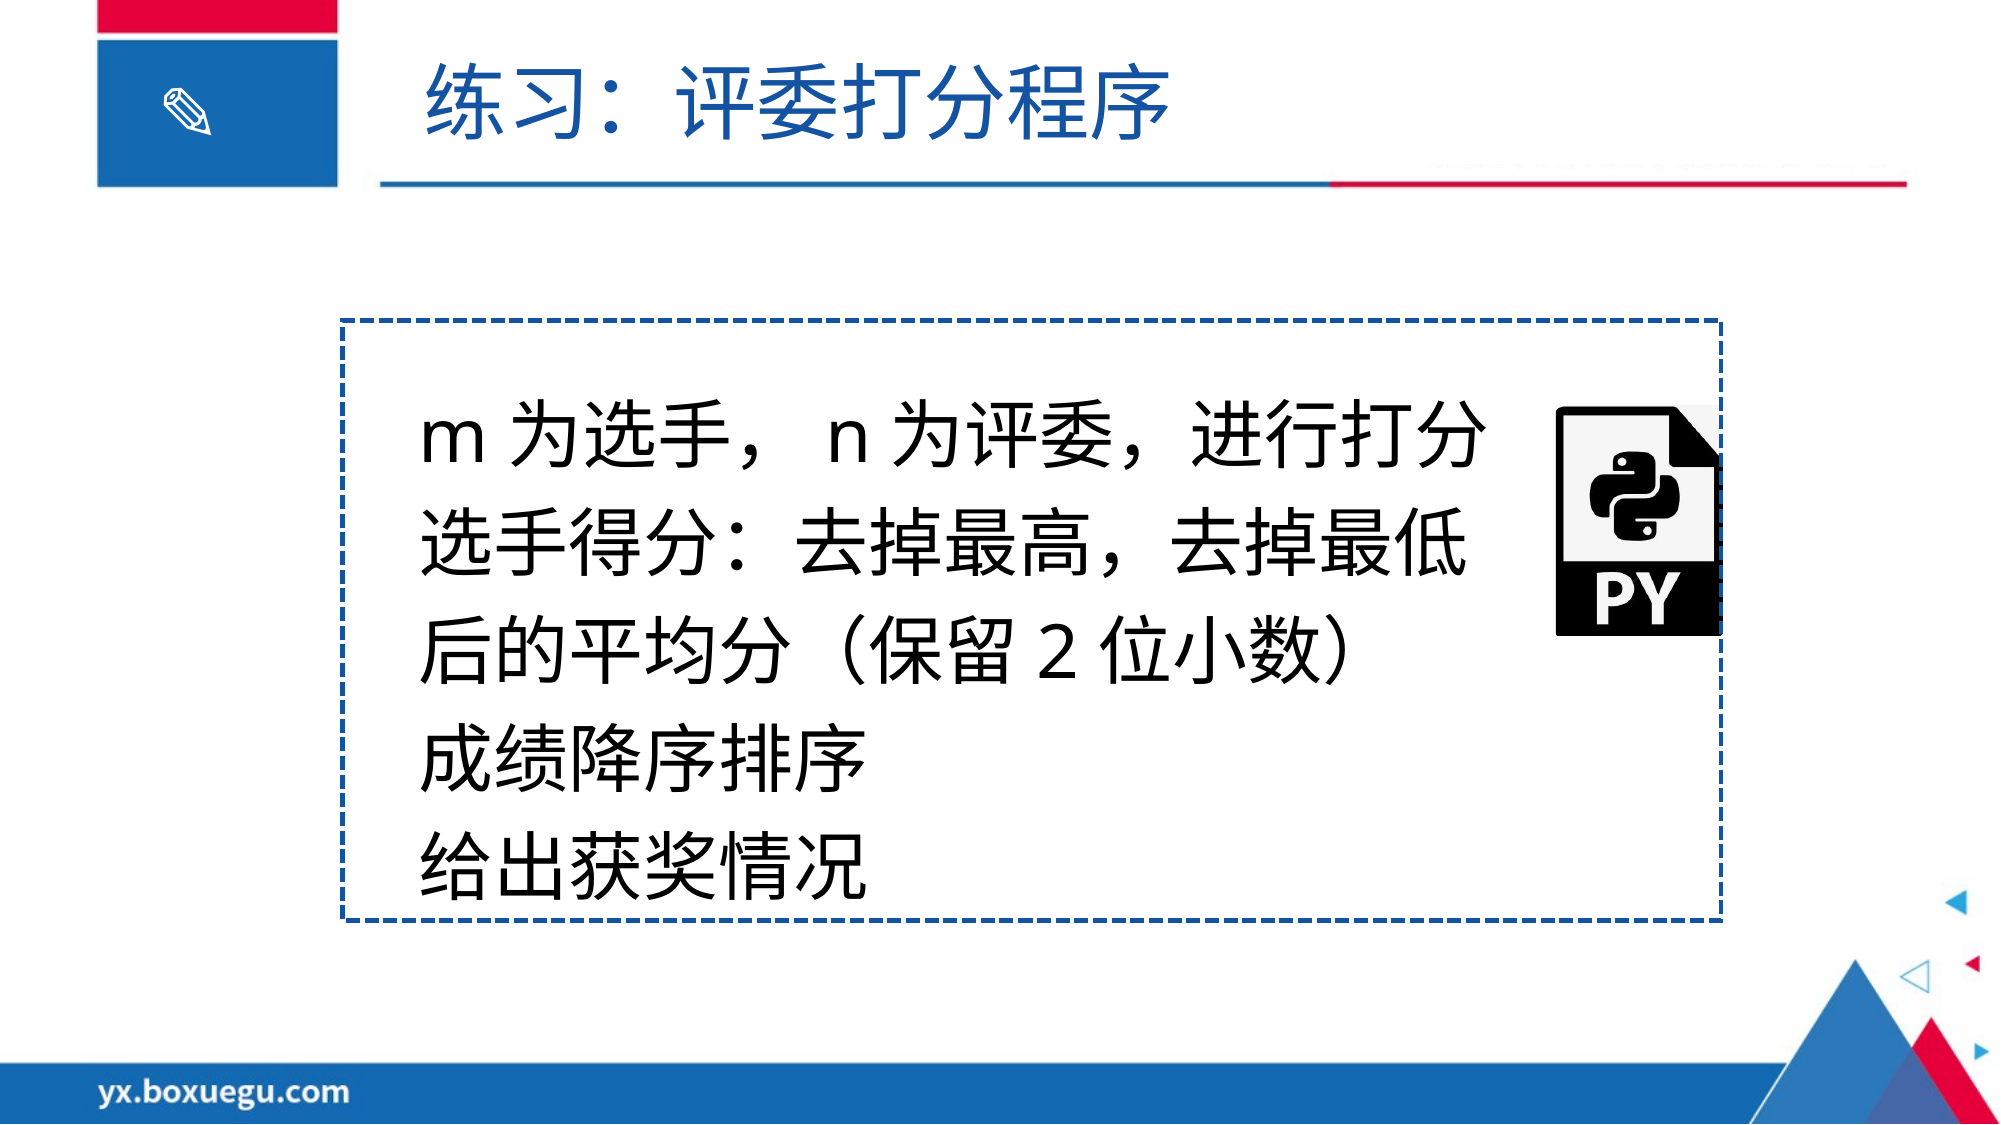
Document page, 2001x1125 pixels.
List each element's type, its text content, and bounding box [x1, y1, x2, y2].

picture [0, 0, 2000, 1124]
text_box [342, 320, 1722, 922]
text_box 练习：评委打分程序 [409, 43, 1444, 158]
text_box m为选手，n为评委，进行打分 选手得分：去掉最高，去掉最低后的平均分（保留2位小数） 成绩降序排序 给出获奖情况 [404, 361, 1530, 917]
